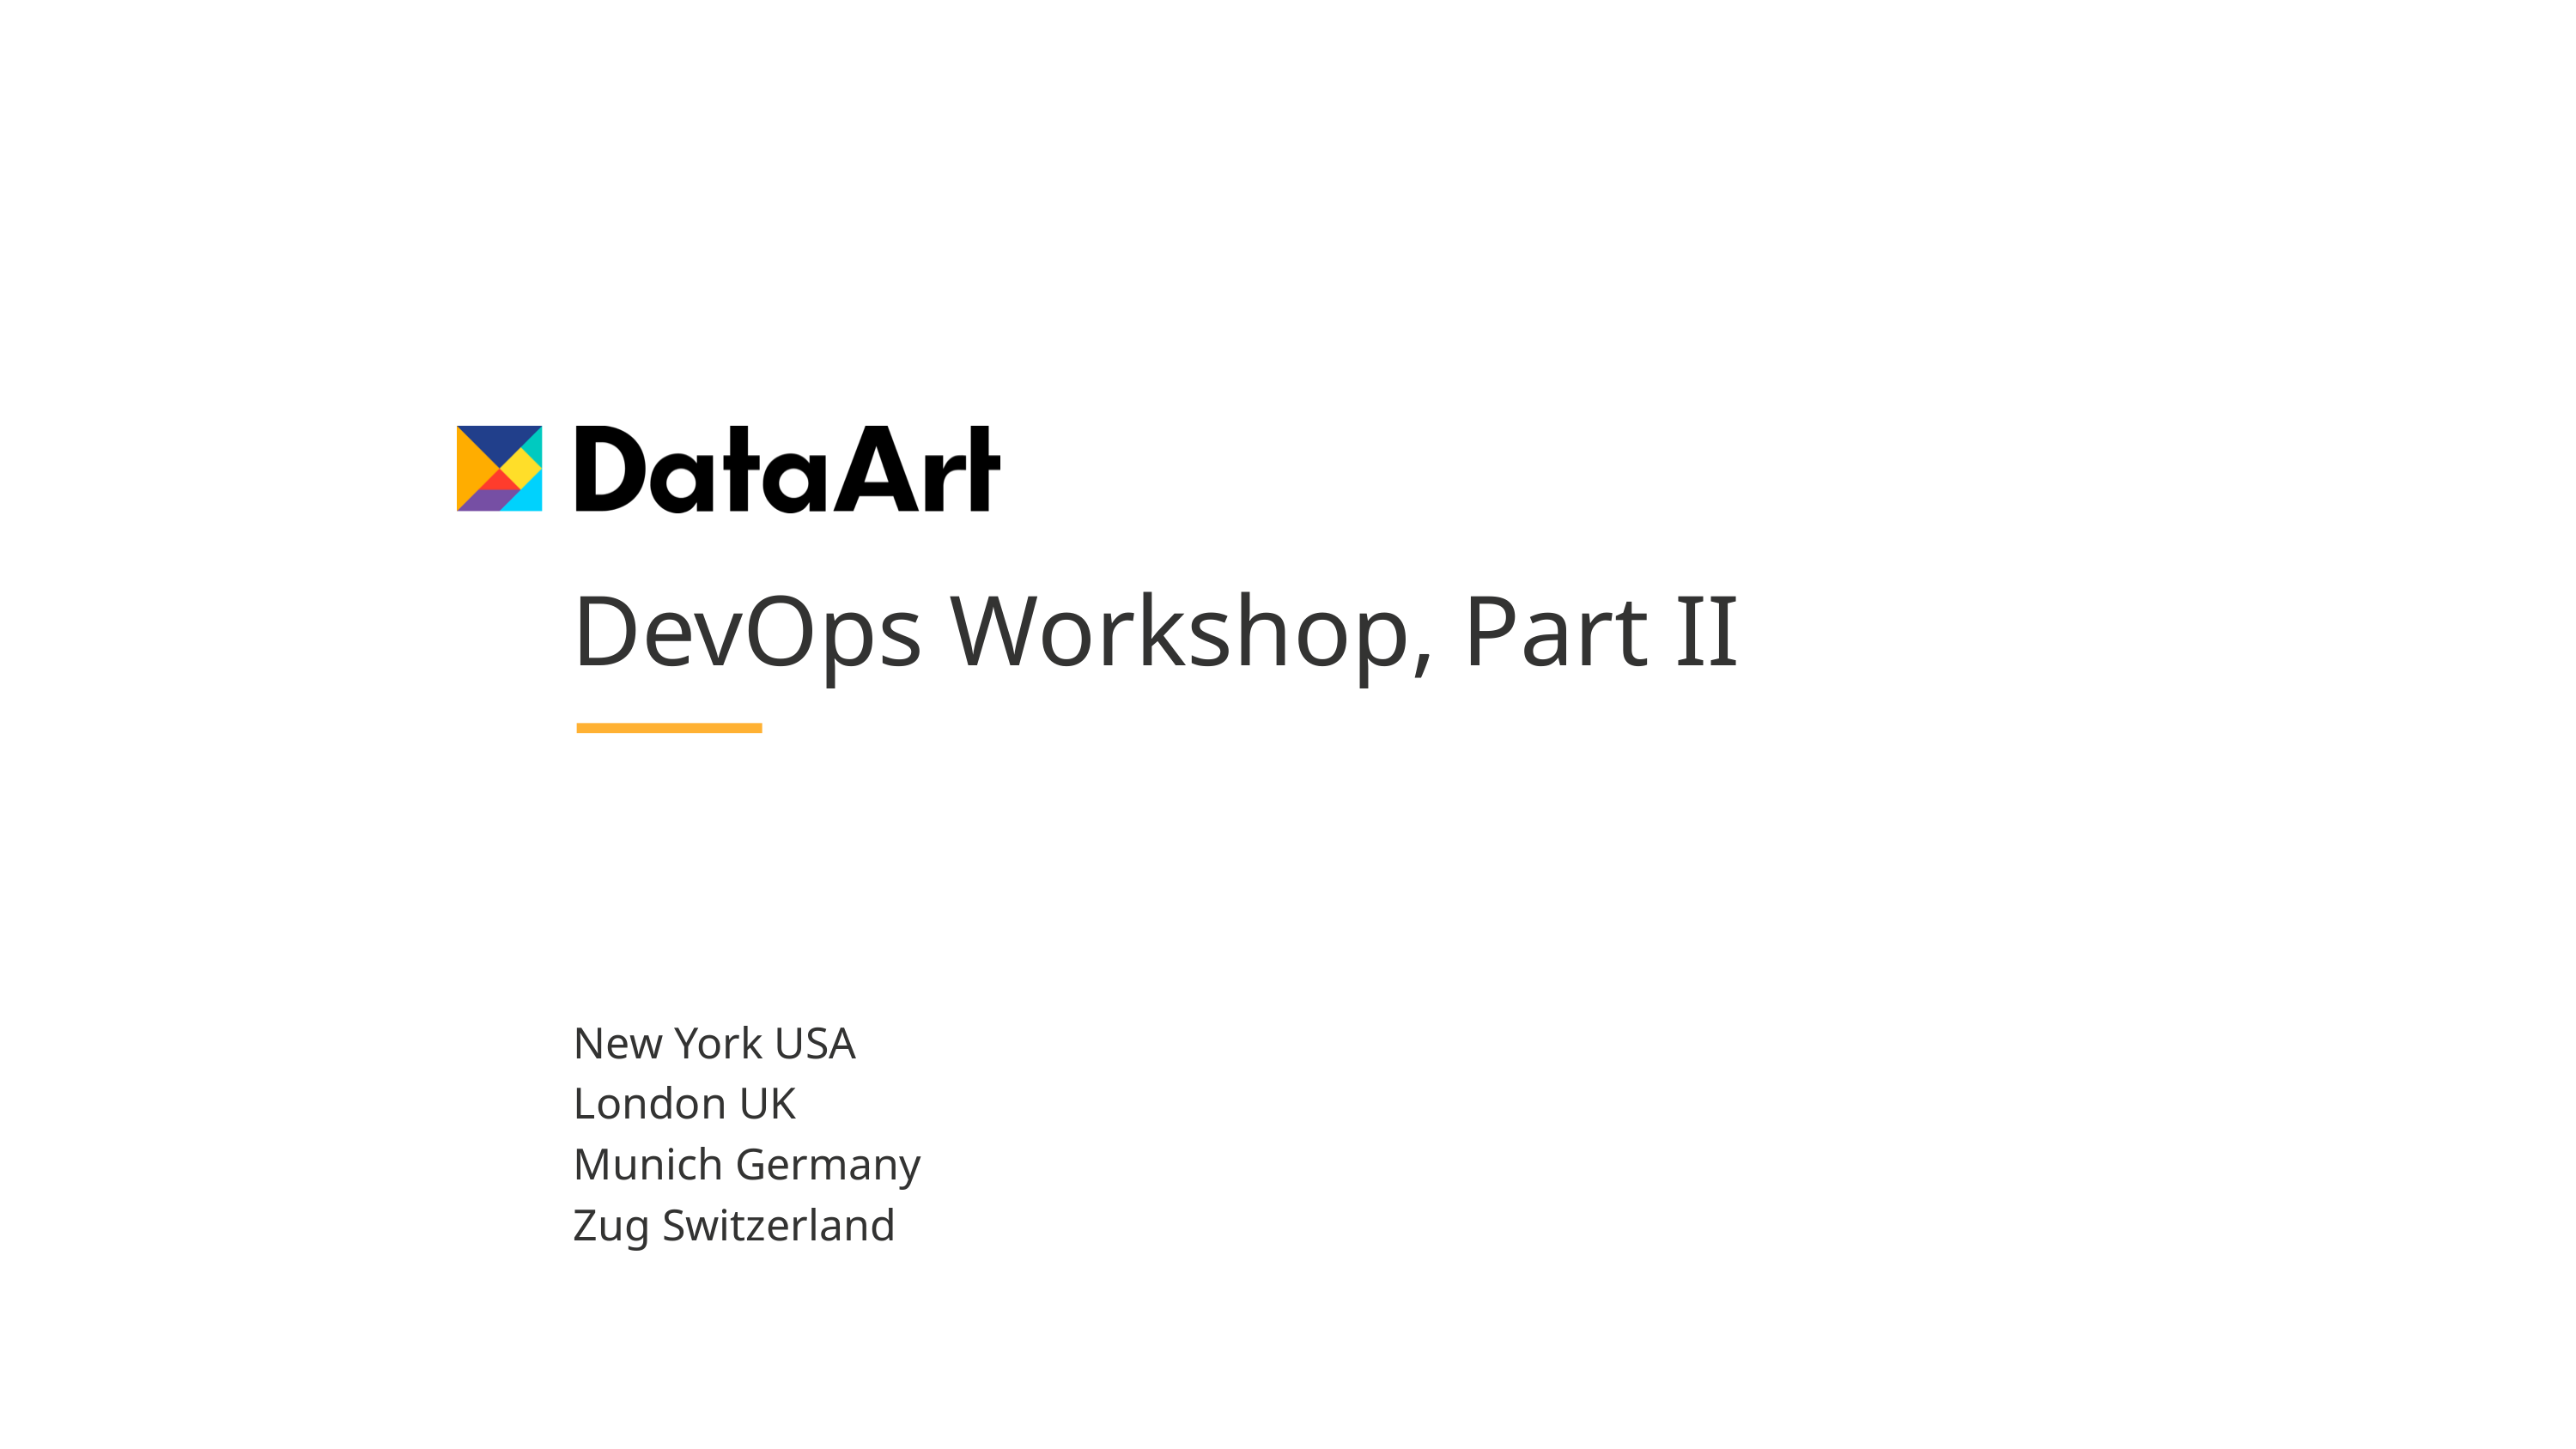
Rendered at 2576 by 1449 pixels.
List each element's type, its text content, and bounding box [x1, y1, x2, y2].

picture [457, 426, 1000, 513]
title DevOps Workshop, Part II [571, 582, 2174, 682]
